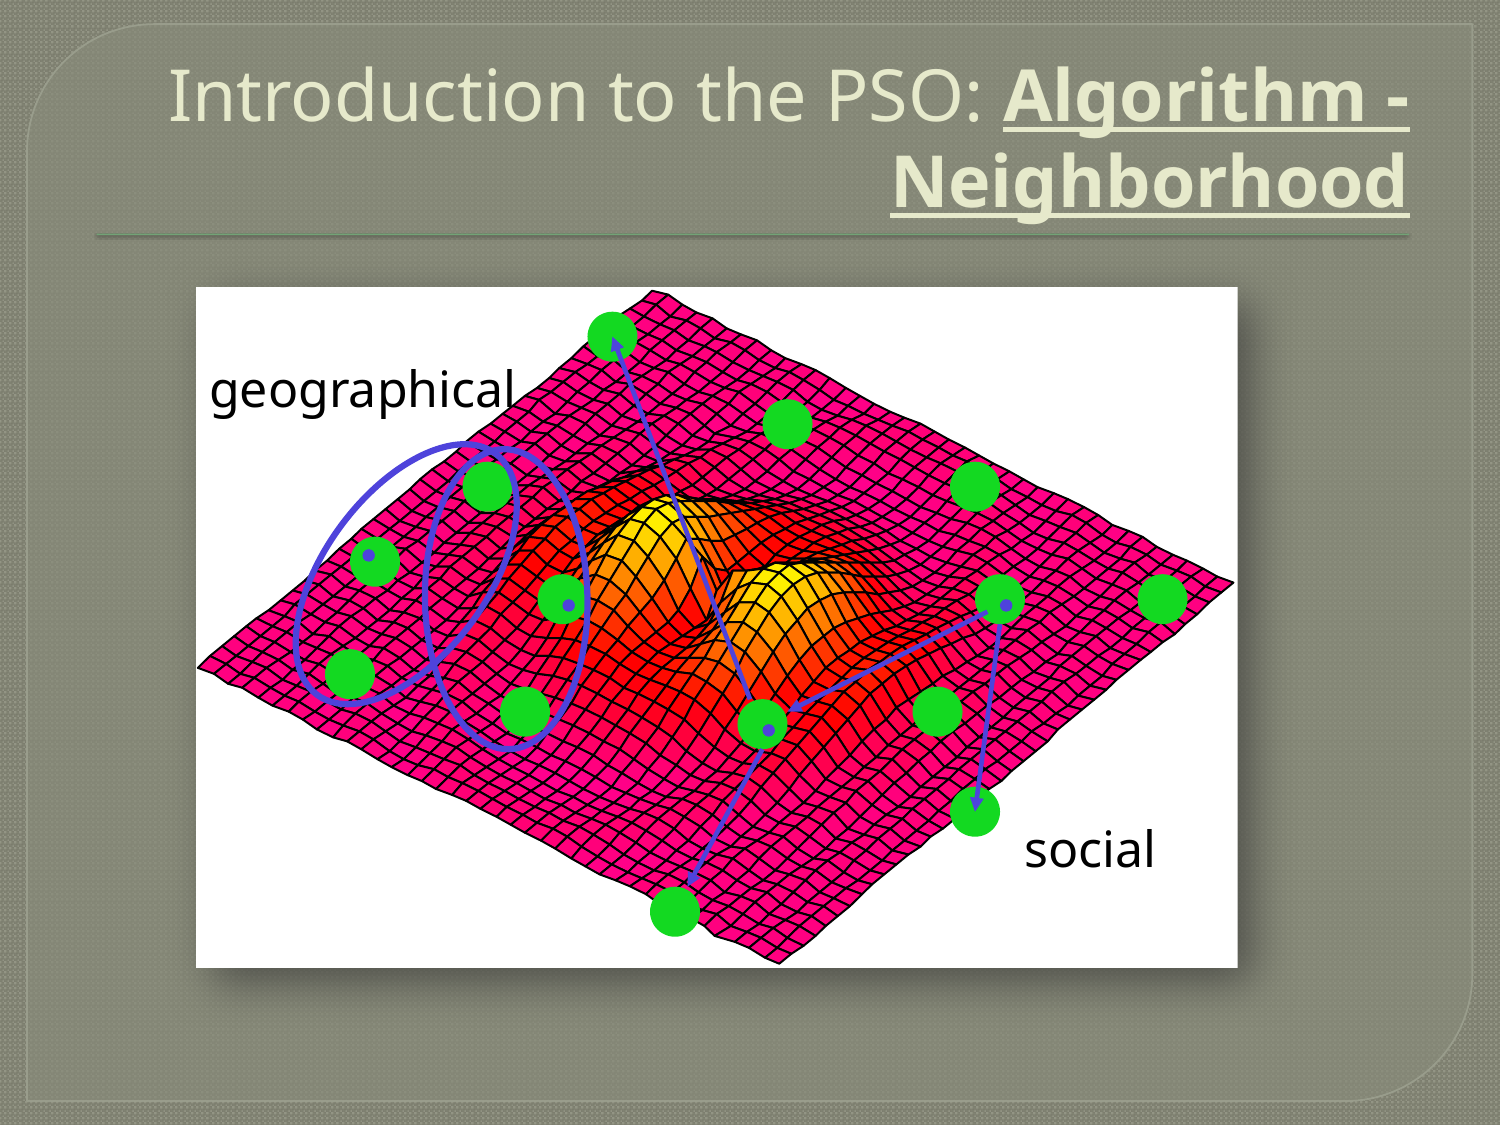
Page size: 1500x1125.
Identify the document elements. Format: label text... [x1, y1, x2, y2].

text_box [424, 448, 588, 750]
title Introduction to the PSO: Algorithm - Neighborhood [75, 41, 1425, 230]
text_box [787, 598, 1013, 812]
picture [195, 286, 1270, 1000]
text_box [612, 336, 776, 887]
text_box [324, 311, 1188, 937]
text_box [324, 423, 488, 725]
